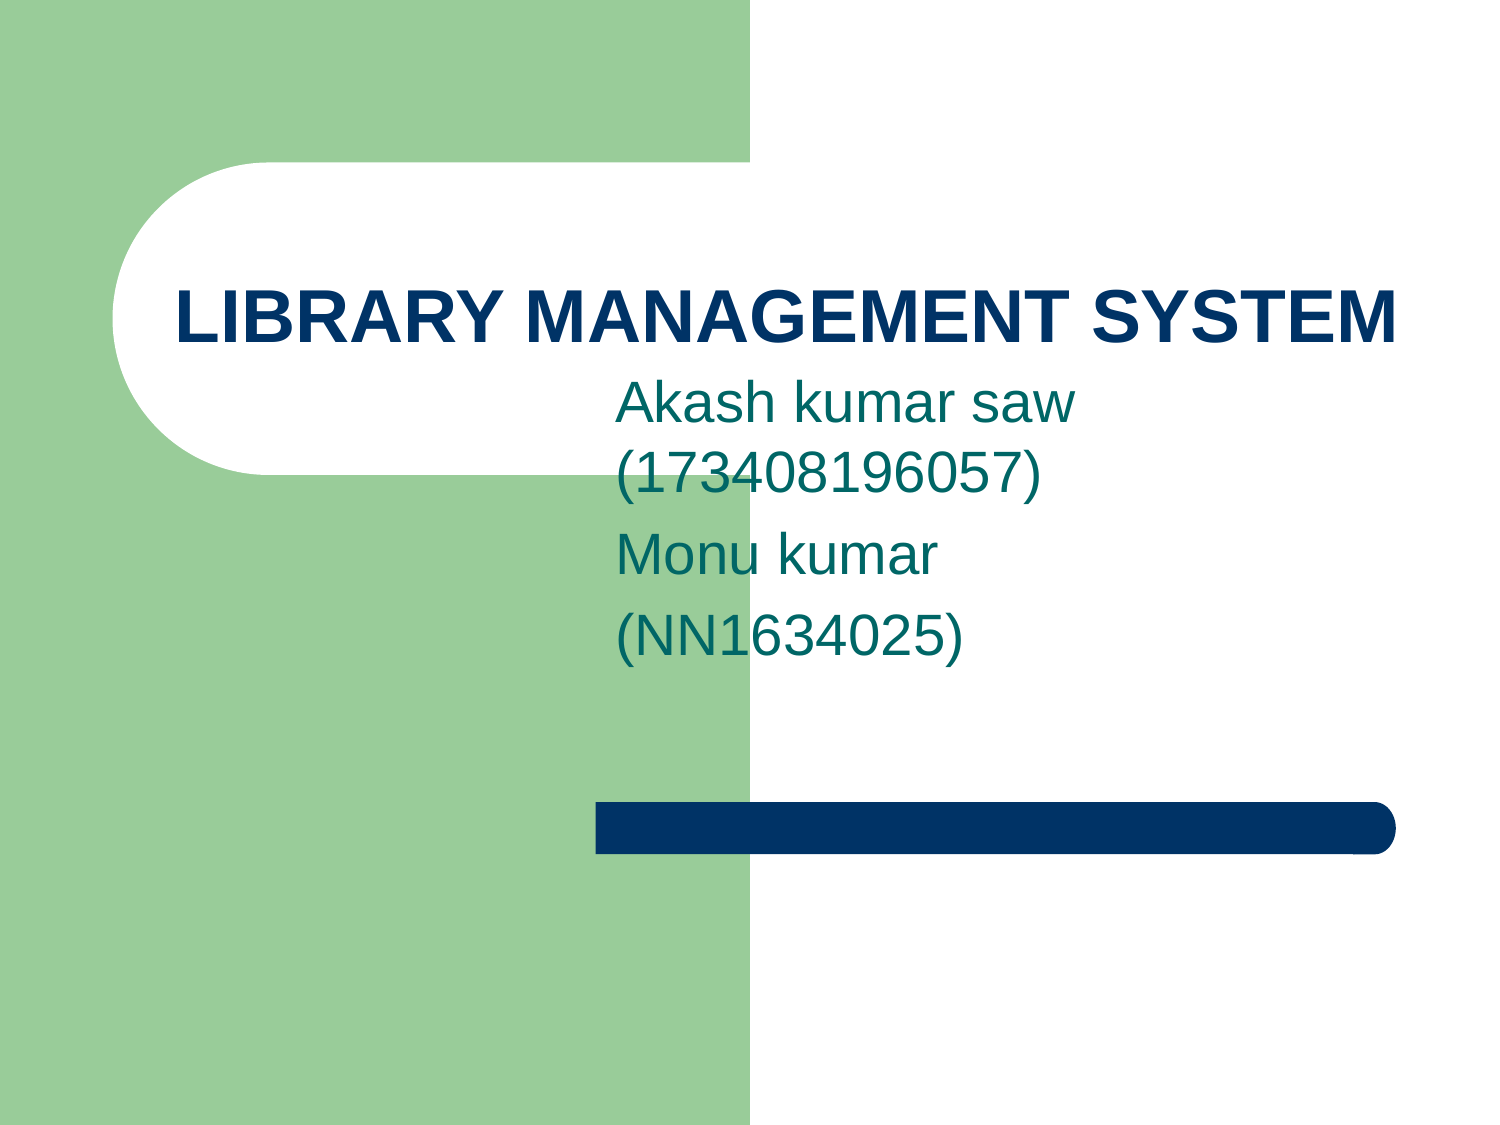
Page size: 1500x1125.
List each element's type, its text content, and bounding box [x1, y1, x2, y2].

subtitle Akash kumar saw (173408196057) Monu kumar (NN1634025) [599, 479, 1426, 676]
title LIBRARY MANAGEMENT SYSTEM [112, 162, 1463, 476]
